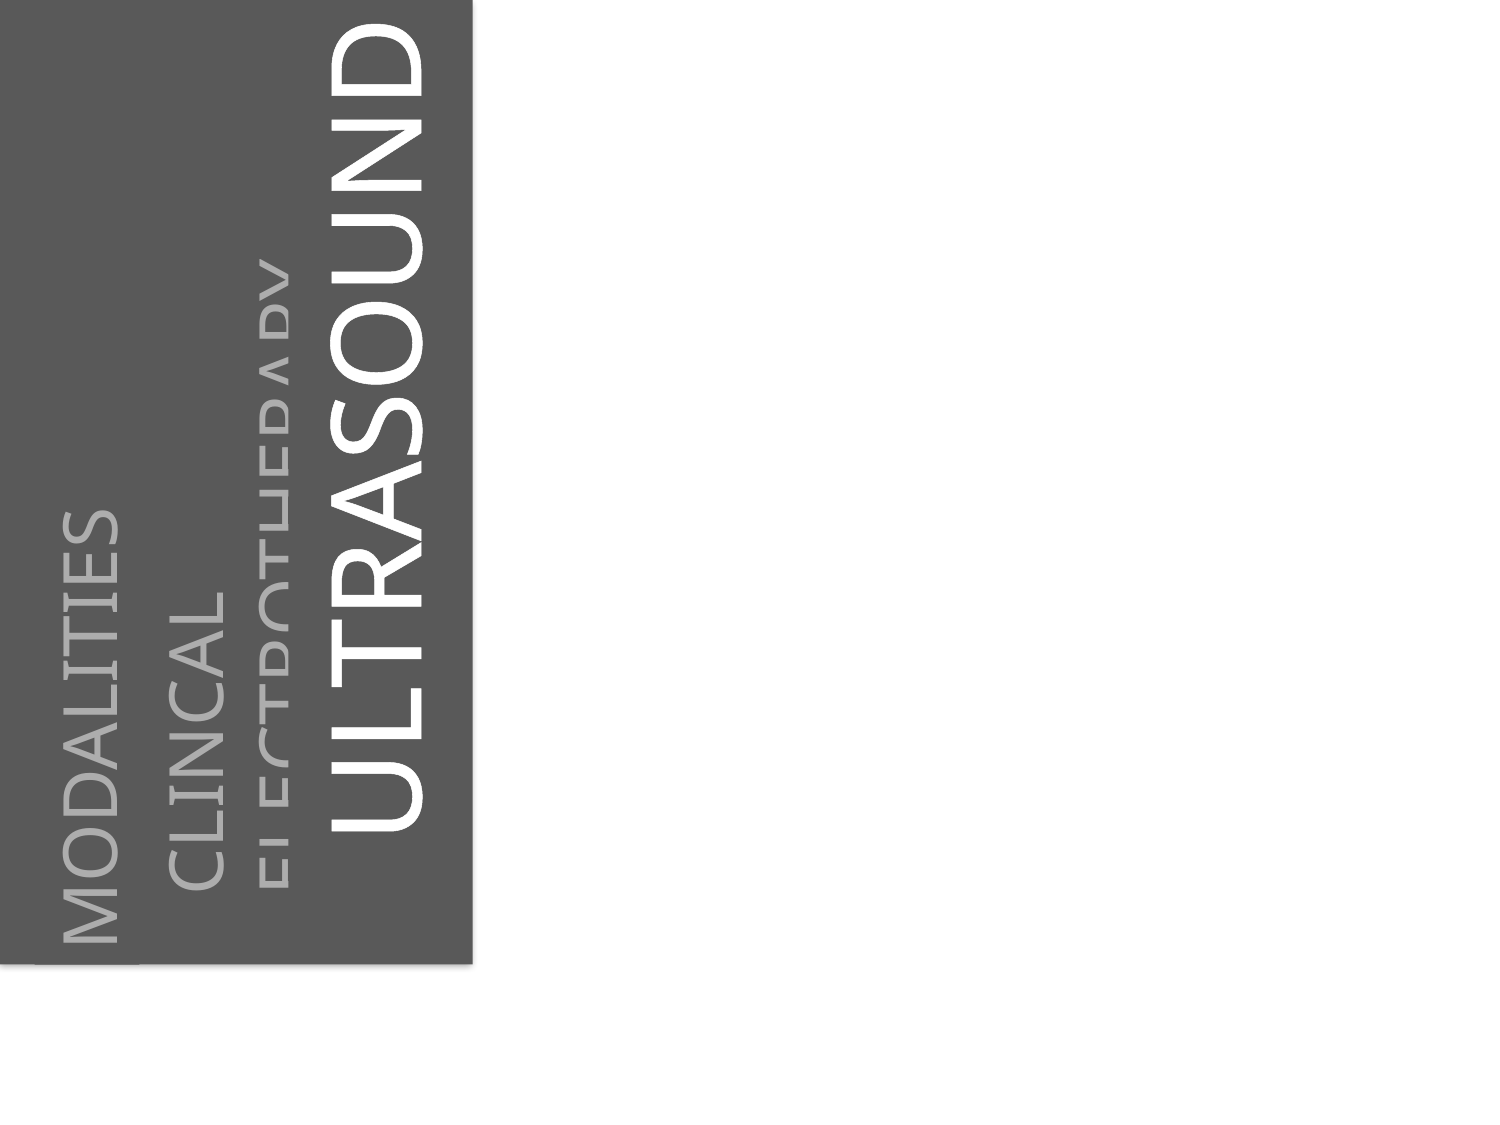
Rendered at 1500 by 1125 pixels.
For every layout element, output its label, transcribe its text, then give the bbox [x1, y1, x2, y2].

text_box CLINCAL ELECTROTHERAPY [140, 94, 288, 911]
text_box MODALITIES [34, 148, 140, 965]
text_box ULTRASOUND [288, 1, 454, 926]
text_box [0, 0, 473, 965]
